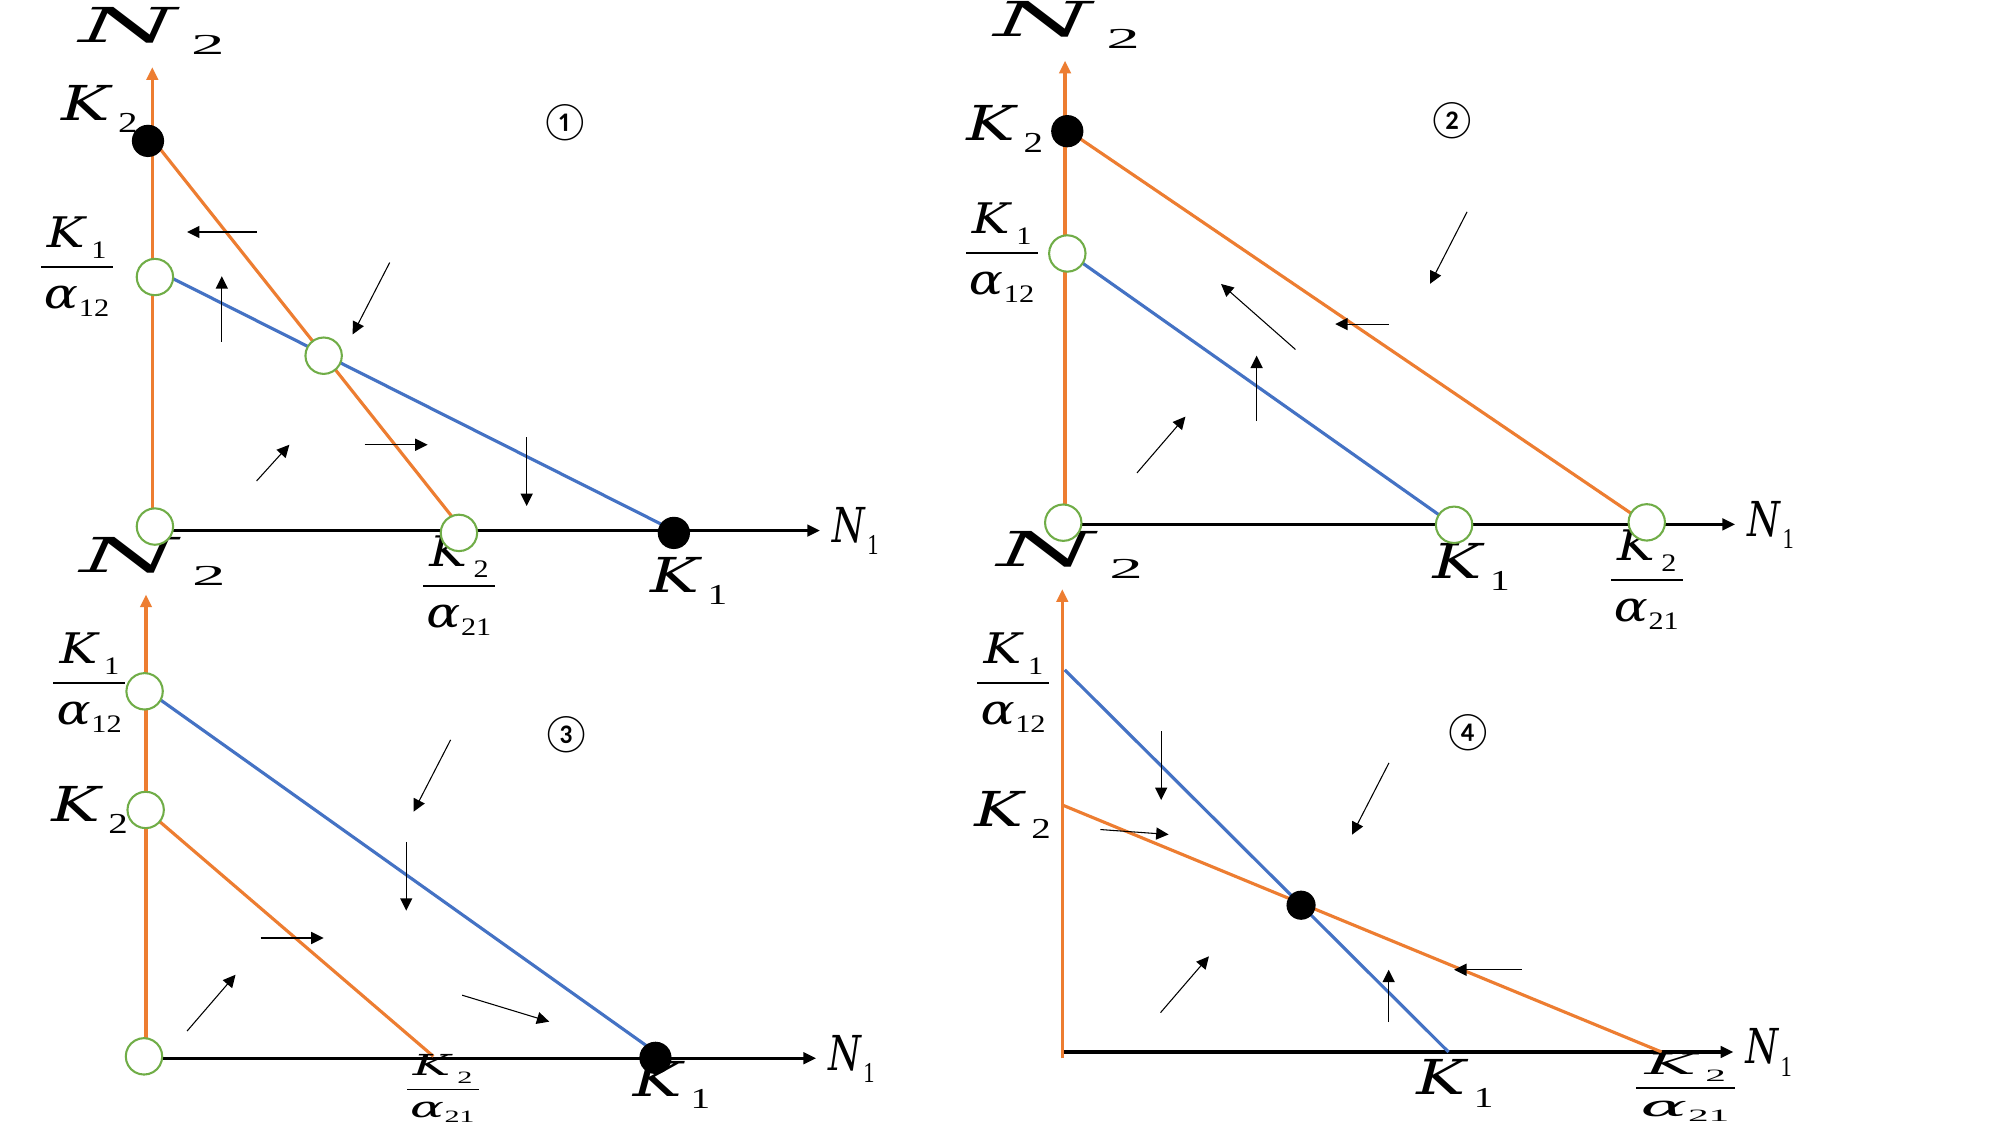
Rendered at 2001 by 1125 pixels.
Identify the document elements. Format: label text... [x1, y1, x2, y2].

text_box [256, 444, 290, 481]
text_box [1627, 525, 1666, 542]
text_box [1064, 669, 1449, 1053]
text_box [1051, 115, 1064, 147]
text_box [1048, 234, 1064, 273]
text_box [153, 125, 164, 139]
text_box [639, 1059, 672, 1075]
text_box [676, 517, 690, 530]
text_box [152, 139, 463, 268]
text_box [1434, 525, 1474, 545]
text_box ① [525, 89, 671, 150]
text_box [148, 691, 665, 1059]
text_box [125, 672, 145, 711]
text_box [462, 995, 550, 1022]
text_box [135, 507, 174, 546]
text_box [1043, 503, 1083, 542]
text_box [1430, 211, 1468, 284]
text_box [1064, 250, 1453, 525]
text_box [1066, 115, 1083, 127]
text_box [1648, 503, 1667, 524]
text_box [1136, 416, 1186, 473]
text_box ③ [665, 701, 1062, 762]
text_box [665, 1044, 672, 1058]
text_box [152, 268, 676, 532]
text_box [1449, 805, 1662, 1053]
text_box ④ [1449, 699, 2000, 760]
text_box [131, 124, 152, 158]
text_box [186, 974, 236, 1032]
text_box [126, 790, 145, 830]
text_box [147, 672, 164, 711]
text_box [1221, 283, 1296, 350]
text_box [135, 258, 152, 296]
text_box ② [1412, 87, 2000, 148]
text_box [439, 532, 479, 553]
text_box [657, 531, 691, 550]
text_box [1160, 956, 1209, 1013]
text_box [352, 262, 390, 335]
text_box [1100, 829, 1169, 835]
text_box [1351, 762, 1390, 835]
text_box [124, 1037, 163, 1076]
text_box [413, 739, 451, 812]
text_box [1064, 127, 1648, 525]
